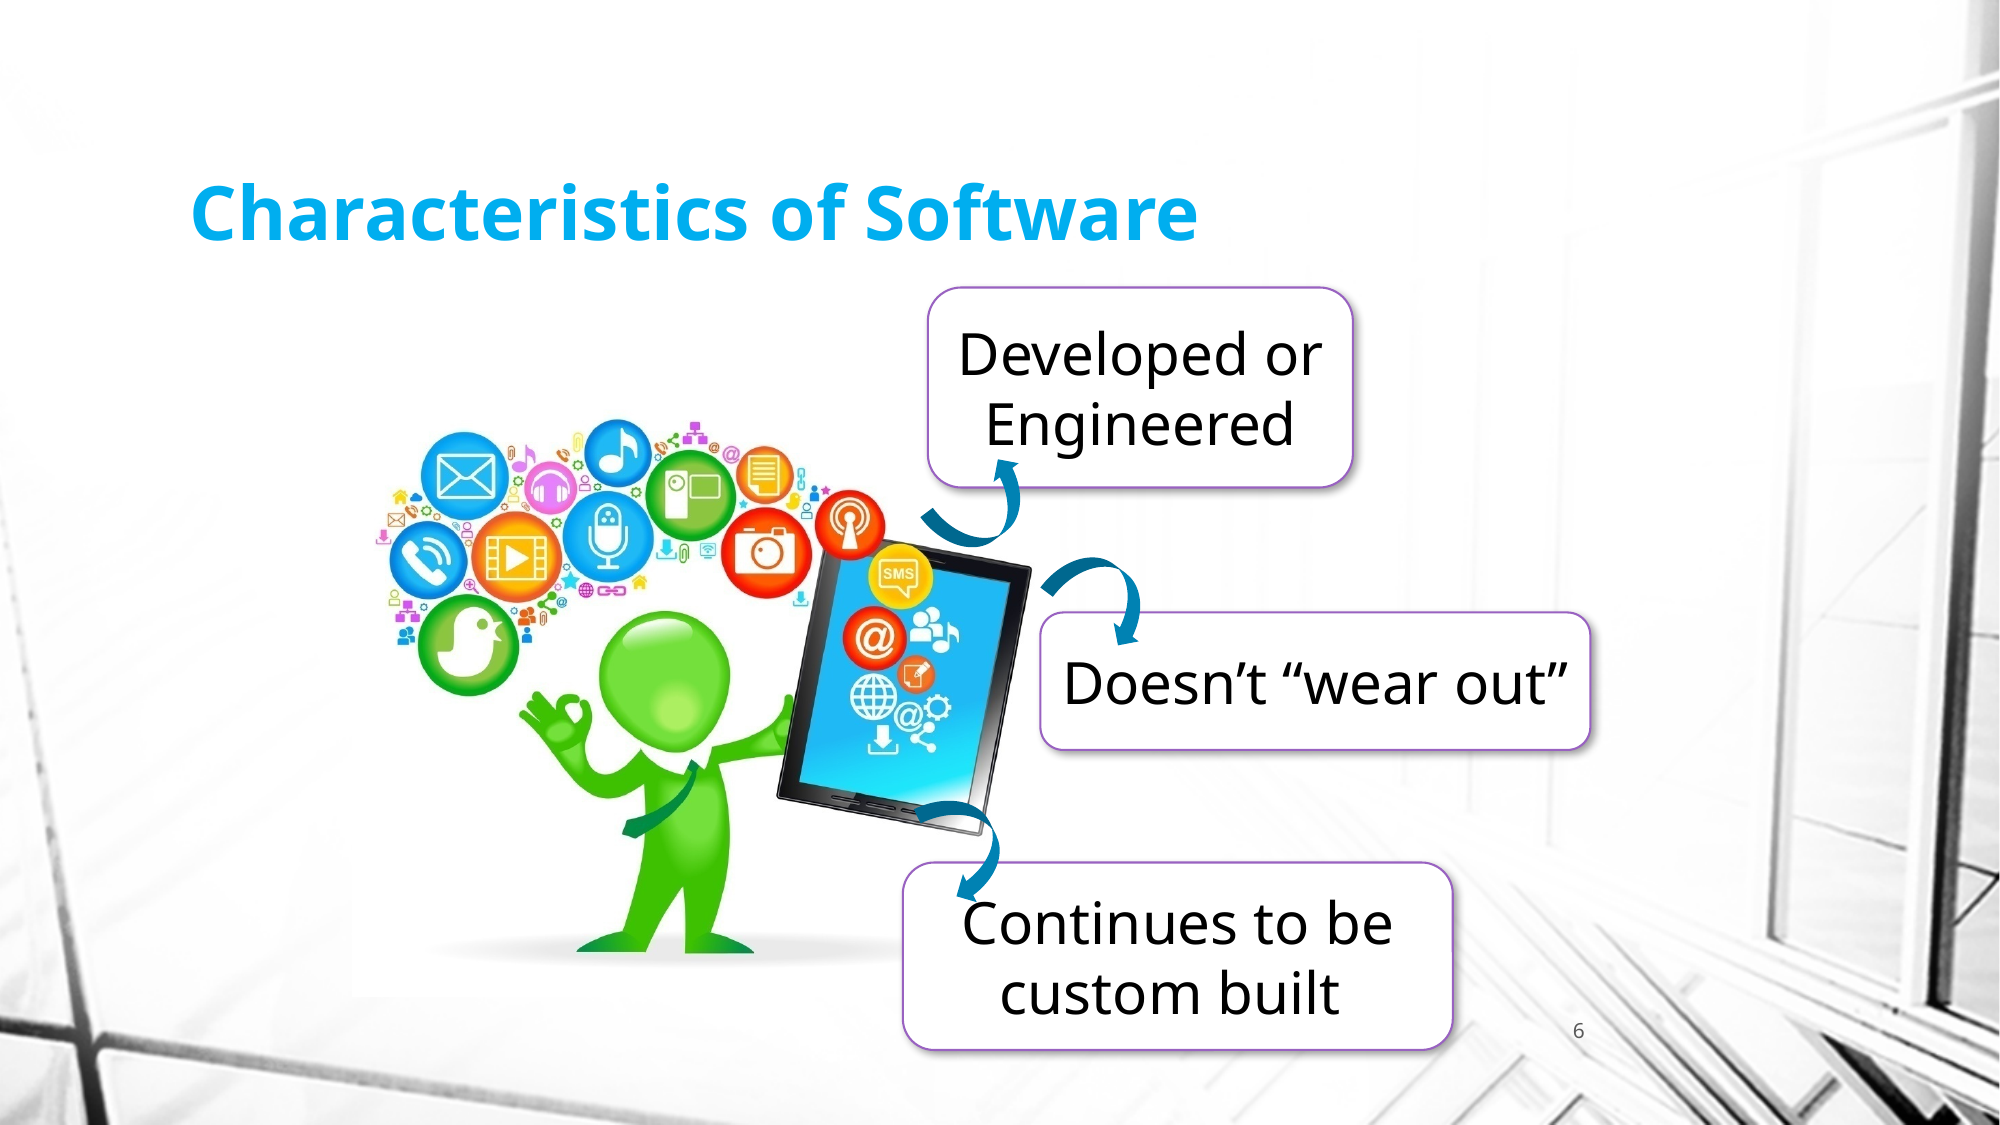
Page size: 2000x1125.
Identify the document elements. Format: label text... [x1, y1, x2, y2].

picture [0, 0, 2000, 1125]
text_box [1053, 556, 1142, 647]
text_box Continues to be custom built [901, 861, 1454, 1052]
slide_number 6 [1399, 1009, 1600, 1055]
text_box Doesn’t “wear out” [1053, 611, 1592, 751]
title Characteristics of Software [174, 87, 1600, 263]
text_box Developed or Engineered [926, 286, 1354, 489]
